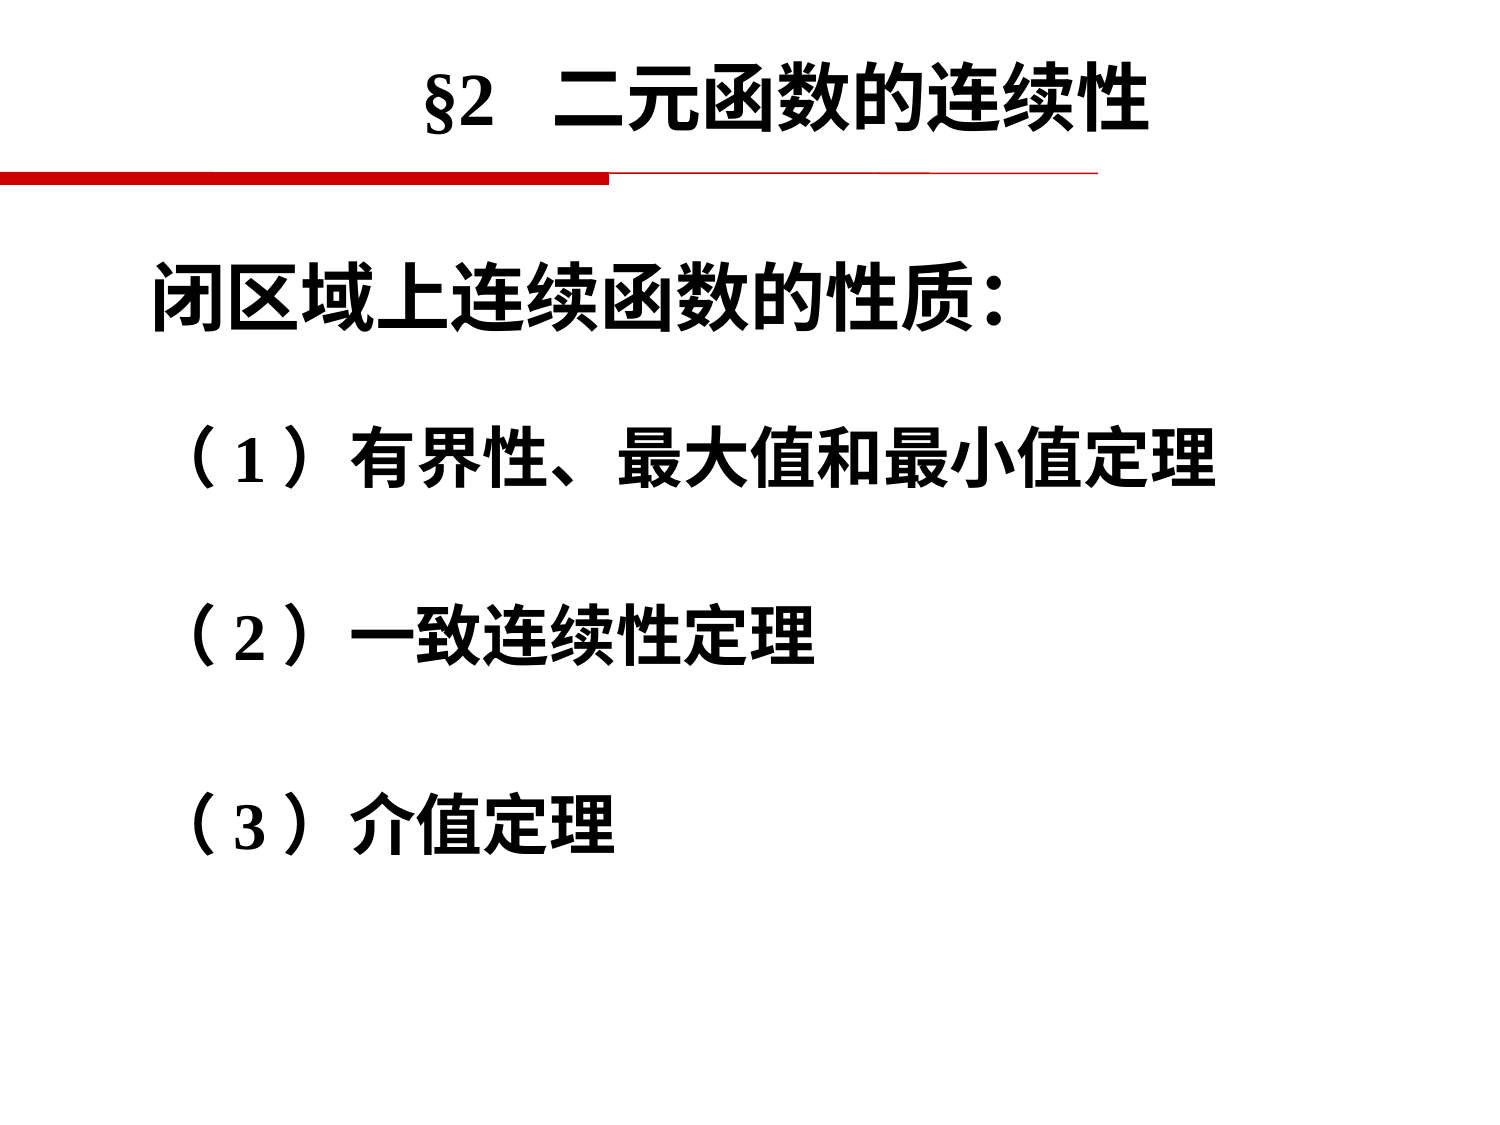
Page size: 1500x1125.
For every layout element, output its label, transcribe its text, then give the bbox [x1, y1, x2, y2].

text_box （3）介值定理 [135, 775, 1081, 871]
text_box （2）一致连续性定理 [135, 586, 1069, 682]
text_box （1）有界性、最大值和最小值定理 [135, 408, 1235, 504]
text_box 闭区域上连续函数的性质： [135, 243, 1111, 349]
text_box §2 二元函数的连续性 [406, 42, 1167, 148]
